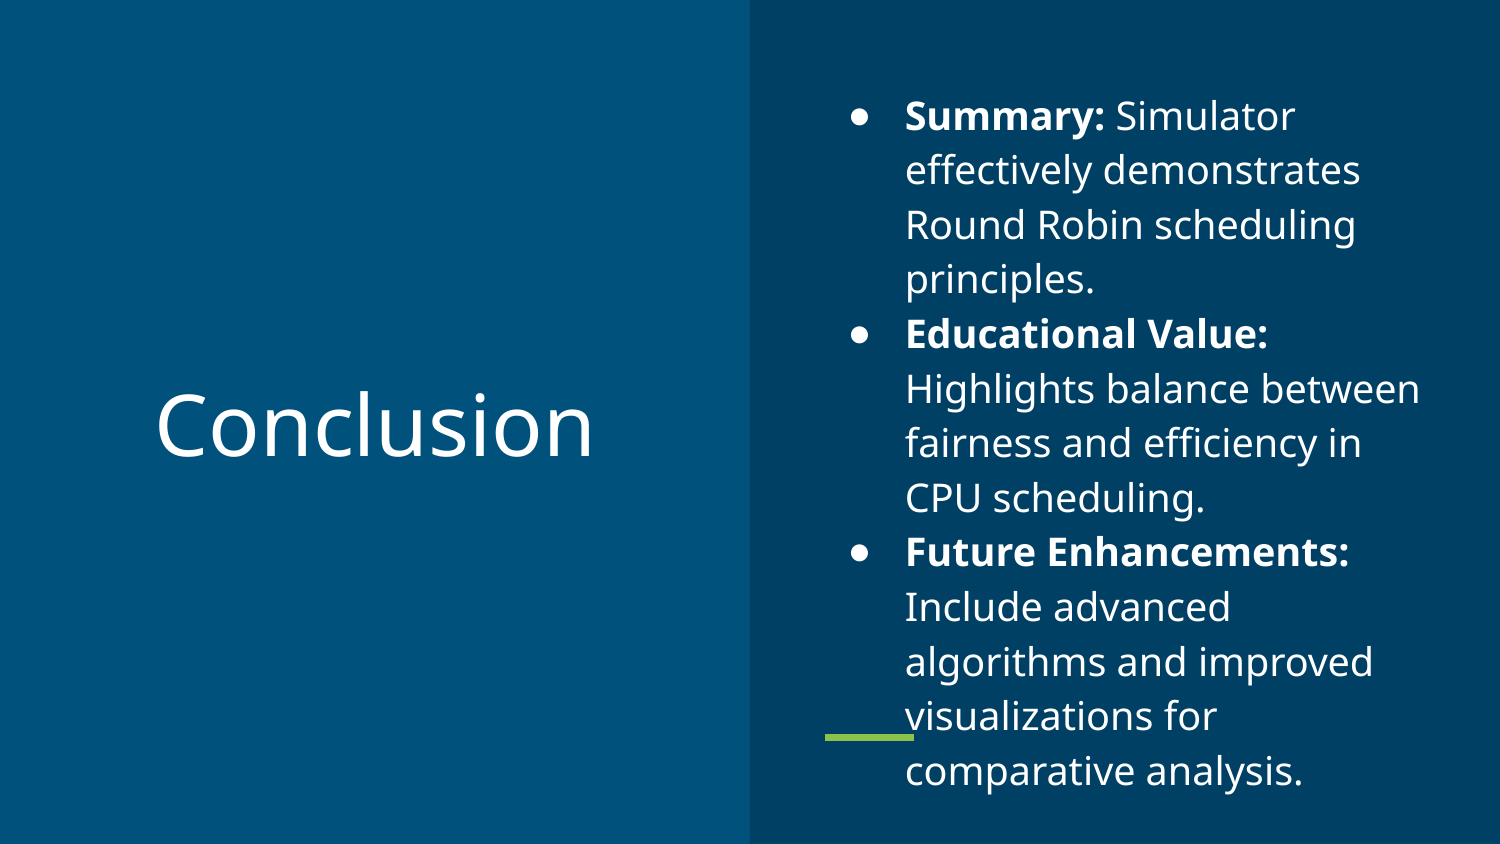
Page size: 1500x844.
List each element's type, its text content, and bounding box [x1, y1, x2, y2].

title Conclusion [43, 298, 708, 546]
list Summary: Simulator effectively demonstrates Round Robin scheduling principles. Educational Value: Highlights balance between fairness and efficiency in CPU scheduling. Future Enhancements: Include advanced algorithms and improved visualizations for comparative analysis. [814, 175, 1445, 782]
